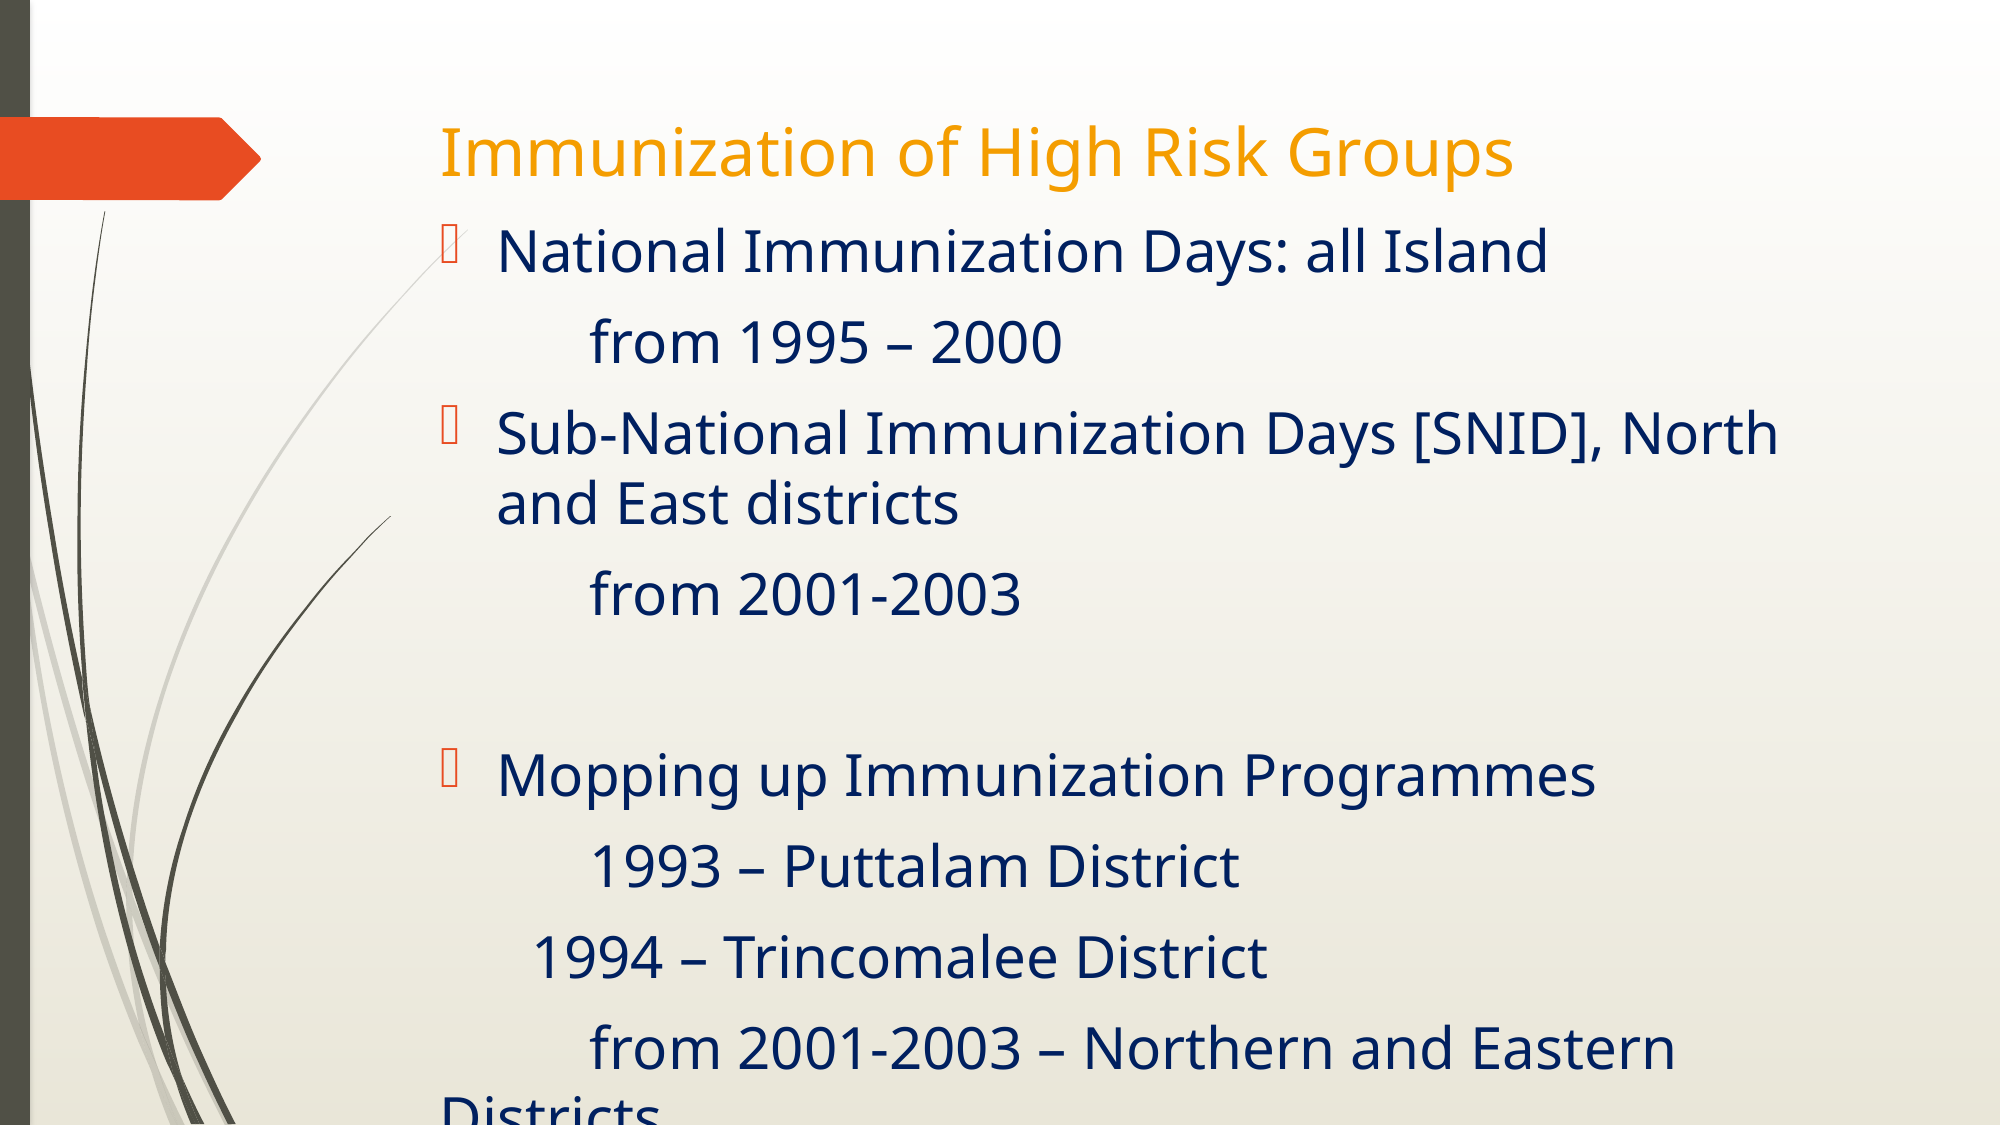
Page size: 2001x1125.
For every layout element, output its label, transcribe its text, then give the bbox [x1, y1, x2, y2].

list National Immunization Days: all Island from 1995 – 2000 Sub-National Immunization Days [SNID], North and East districts from 2001-2003 Mopping up Immunization Programmes 1993 – Puttalam District 1994 – Trincomalee District from 2001-2003 – Northern and Eastern Districts [424, 206, 1888, 1060]
title Immunization of High Risk Groups [425, 102, 1888, 206]
